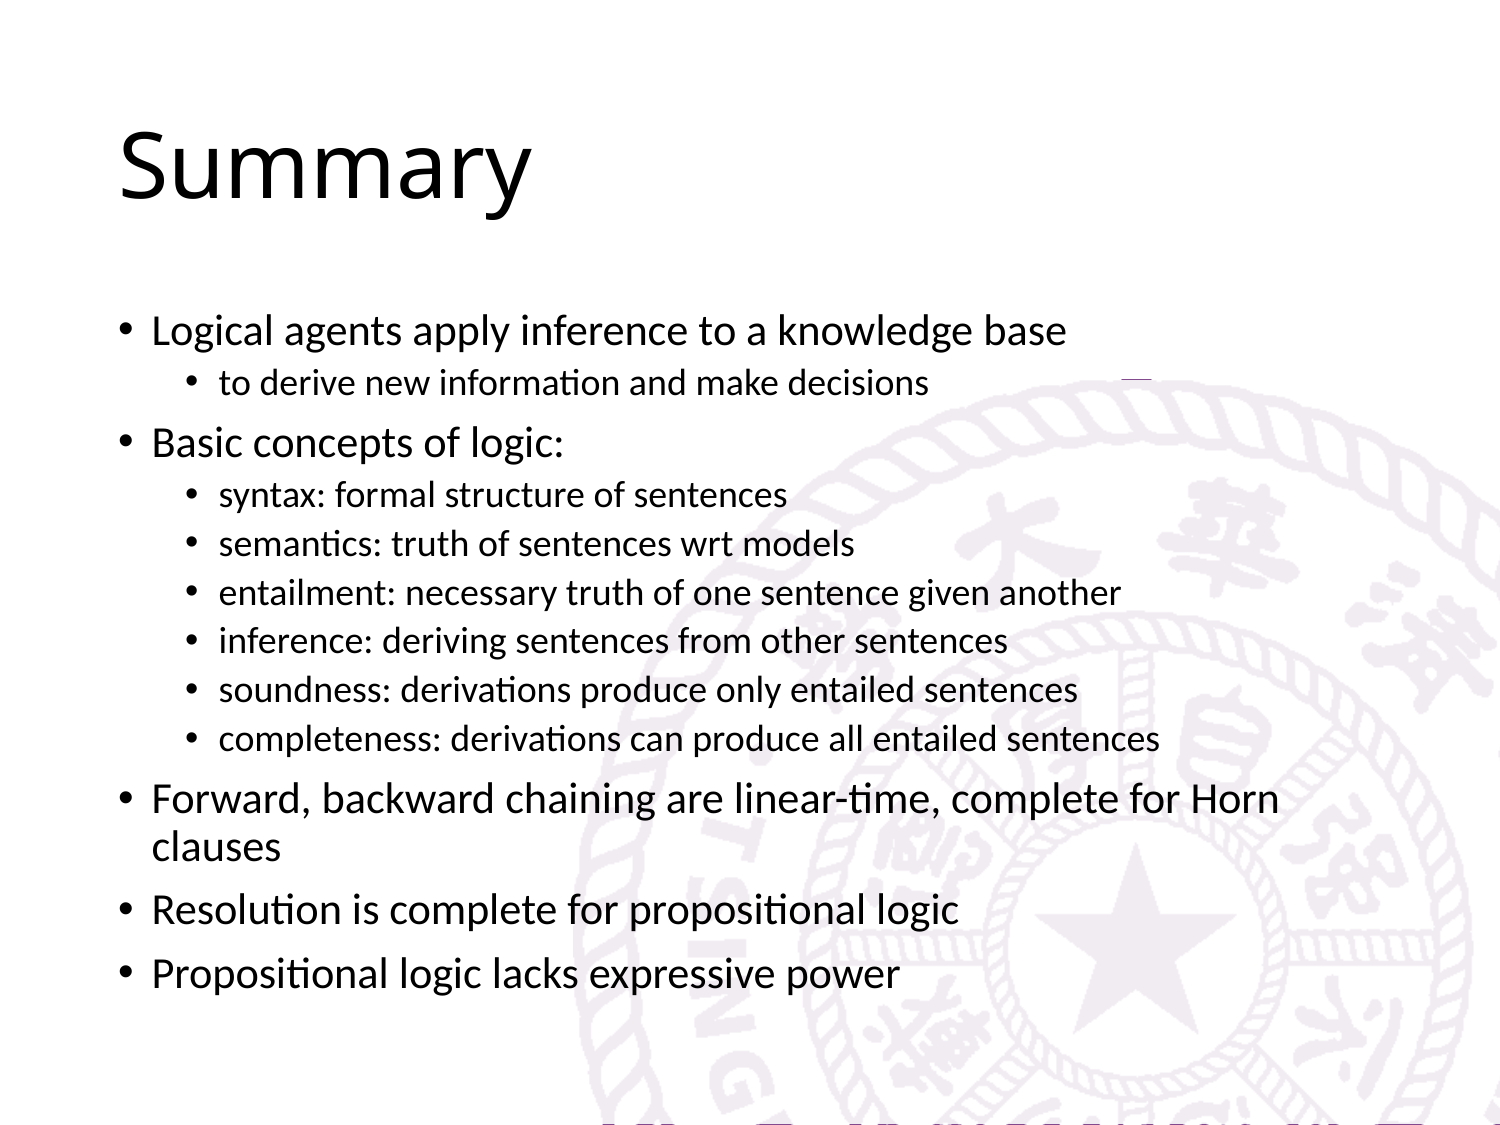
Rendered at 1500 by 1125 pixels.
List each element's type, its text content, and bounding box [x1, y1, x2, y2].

title Summary [103, 59, 1397, 278]
list Logical agents apply inference to a knowledge base to derive new information and make decisions Basic concepts of logic: syntax: formal structure of sentences semantics: truth of sentences wrt models entailment: necessary truth of one sentence given another inference: deriving sentences from other sentences soundness: derivations produce only entailed sentences completeness: derivations can produce all entailed sentences Forward, backward chaining are linear-time, complete for Horn clauses Resolution is complete for propositional logic Propositional logic lacks expressive power [103, 299, 1397, 1014]
